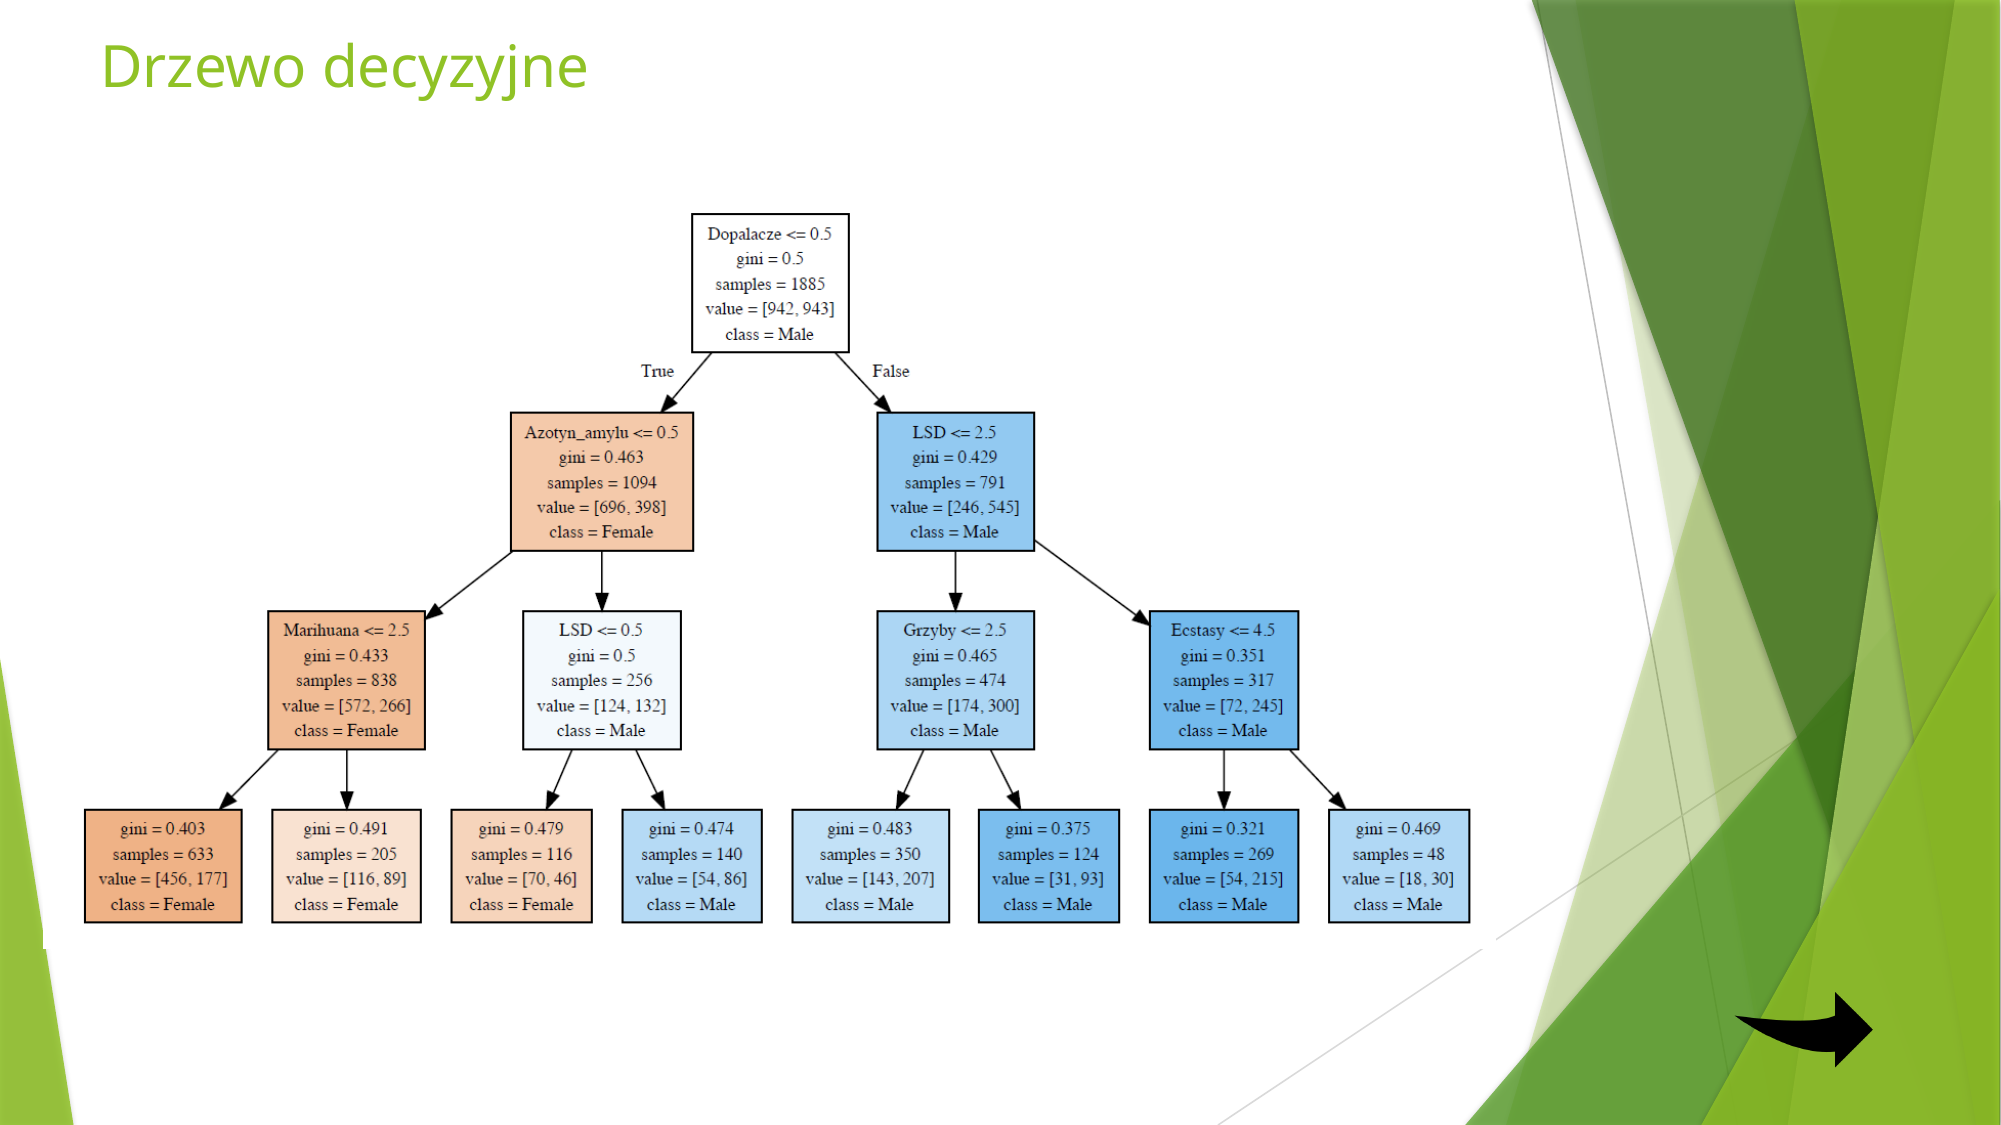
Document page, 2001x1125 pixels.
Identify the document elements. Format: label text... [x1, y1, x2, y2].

picture [1728, 954, 1880, 1106]
title Drzewo decyzyjne [85, 21, 1496, 166]
picture [43, 166, 1496, 950]
